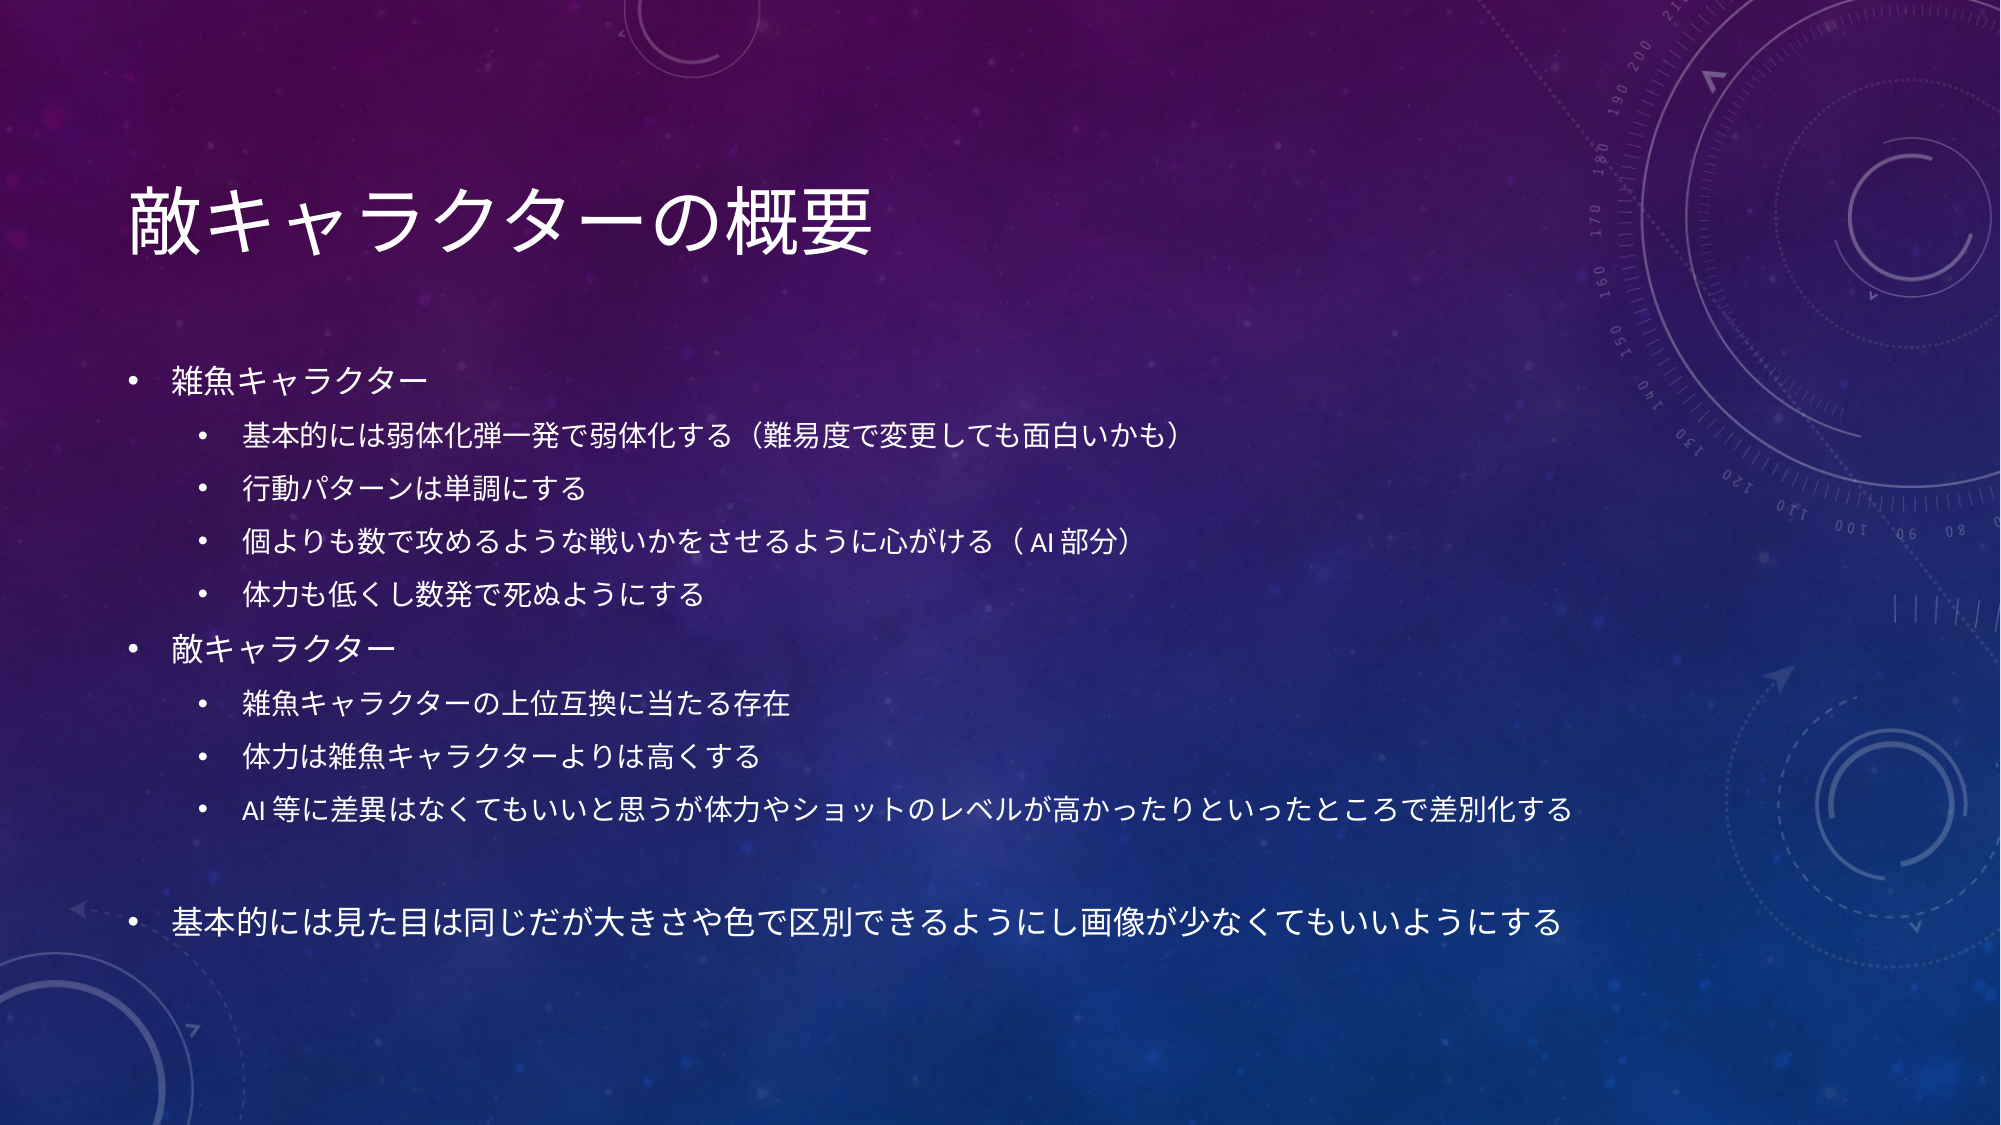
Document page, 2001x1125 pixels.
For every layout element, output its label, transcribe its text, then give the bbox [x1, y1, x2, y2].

title 敵キャラクターの概要 [112, 99, 1775, 339]
picture [0, 0, 2001, 1125]
list 雑魚キャラクター 基本的には弱体化弾一発で弱体化する（難易度で変更しても面白いかも） 行動パターンは単調にする 個よりも数で攻めるような戦いかをさせるように心がける（AI部分） 体力も低くし数発で死ぬようにする 敵キャラクター 雑魚キャラクターの上位互換に当たる存在 体力は雑魚キャラクターよりは高くする AI等に差異はなくてもいいと思うが体力やショットのレベルが高かったりといったところで差別化する 基本的には見た目は同じだが大きさや色で区別できるようにし画像が少なくてもいいようにする [112, 351, 1775, 950]
